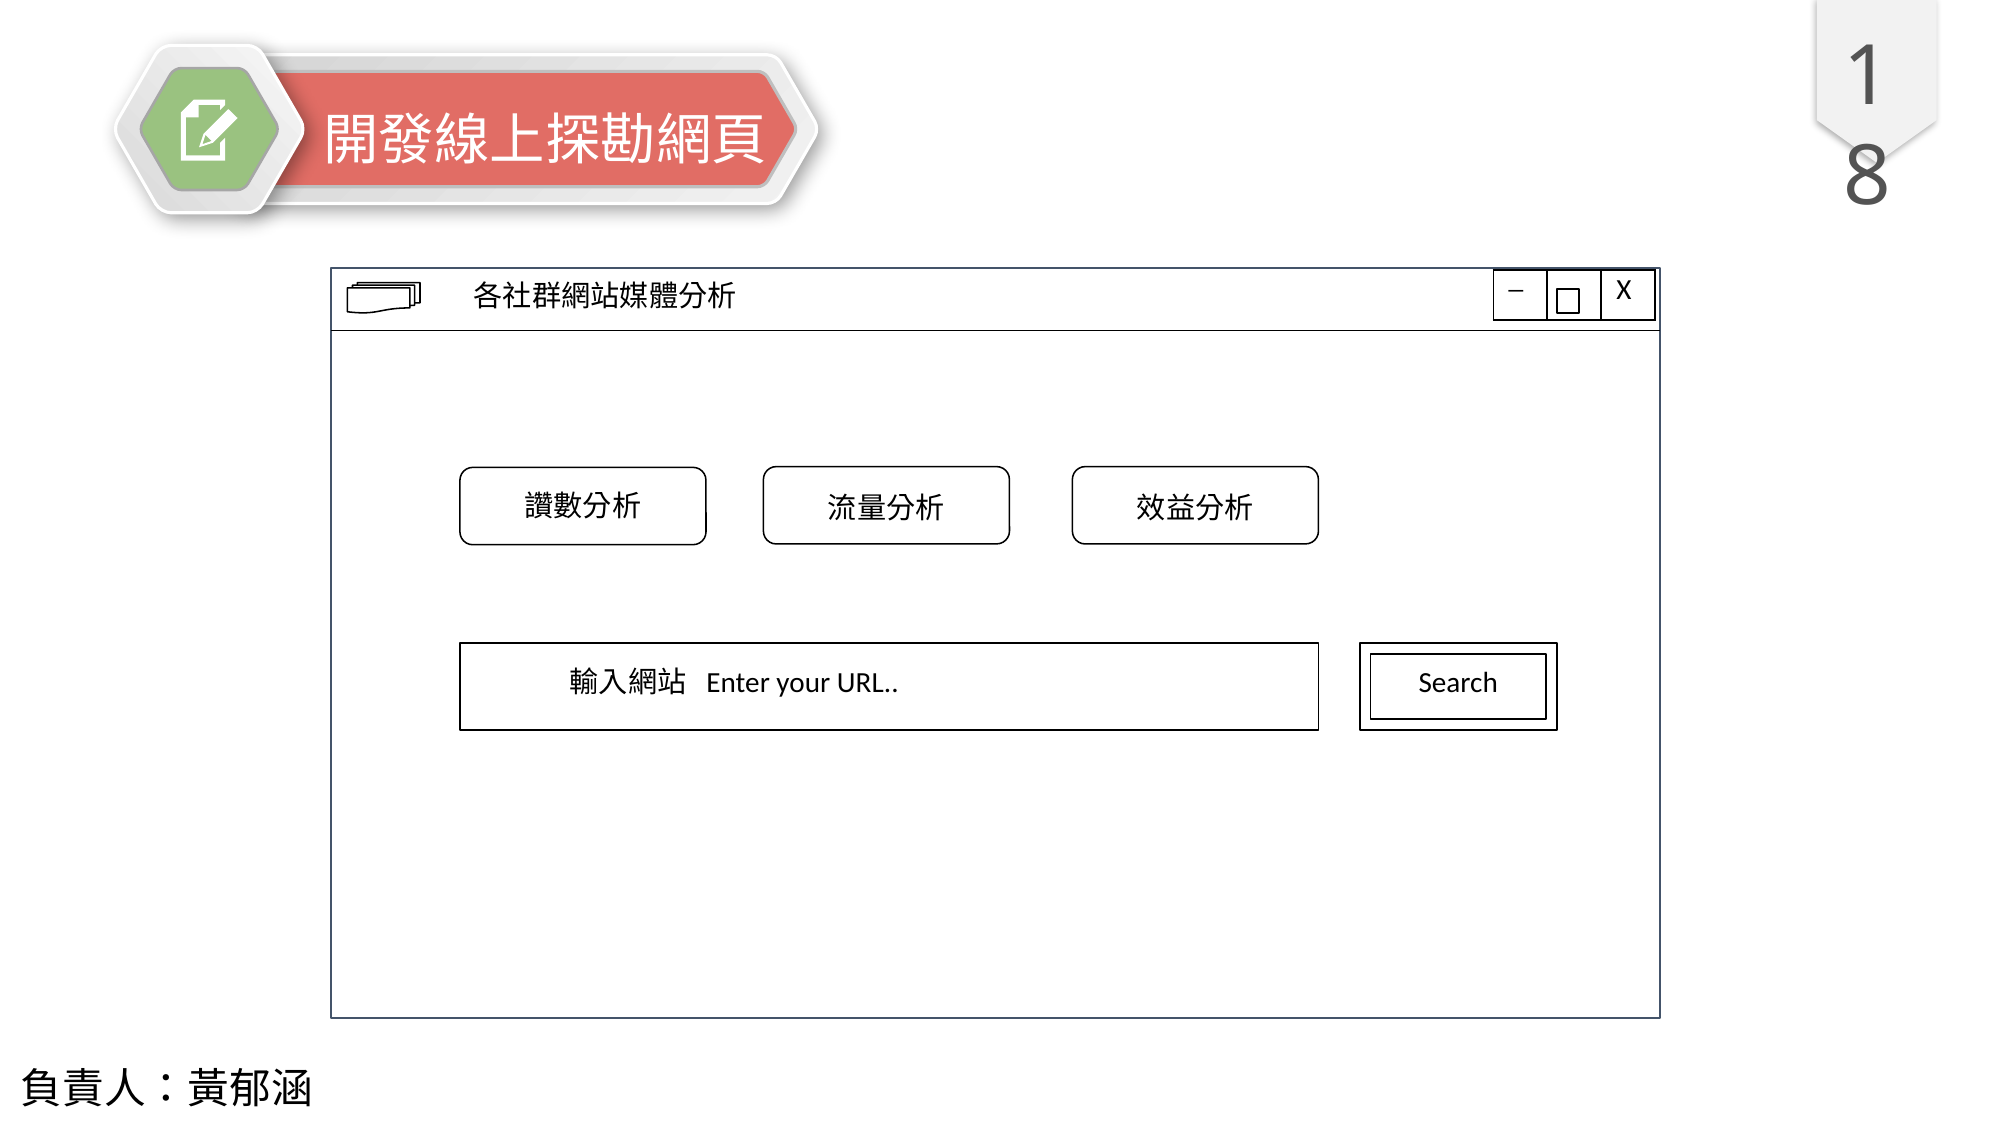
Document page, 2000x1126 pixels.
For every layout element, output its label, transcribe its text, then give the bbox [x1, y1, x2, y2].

text_box Search [1403, 656, 1513, 706]
text_box [347, 282, 421, 313]
text_box 流量分析 [813, 482, 960, 532]
text_box 效益分析 [1122, 482, 1269, 532]
text_box [459, 467, 707, 545]
text_box [331, 331, 1660, 1019]
text_box [1816, 0, 1937, 129]
text_box 各社群網站媒體分析 [459, 269, 753, 320]
text_box 負責人：黃郁涵 [5, 1054, 328, 1120]
text_box [459, 643, 1319, 730]
text_box 18 [1828, 13, 1937, 229]
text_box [125, 34, 293, 224]
text_box [1556, 288, 1579, 313]
text_box [1072, 466, 1319, 544]
table_header [1548, 271, 1600, 319]
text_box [293, 54, 817, 204]
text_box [180, 99, 238, 161]
text_box [763, 466, 1010, 544]
table_header ─ [1494, 271, 1546, 319]
table_header X [1602, 271, 1654, 319]
text_box 輸入網站 Enter your URL.. [554, 656, 914, 706]
text_box [1359, 643, 1557, 730]
text_box 讚數分析 [509, 479, 657, 530]
text_box [331, 268, 1660, 330]
